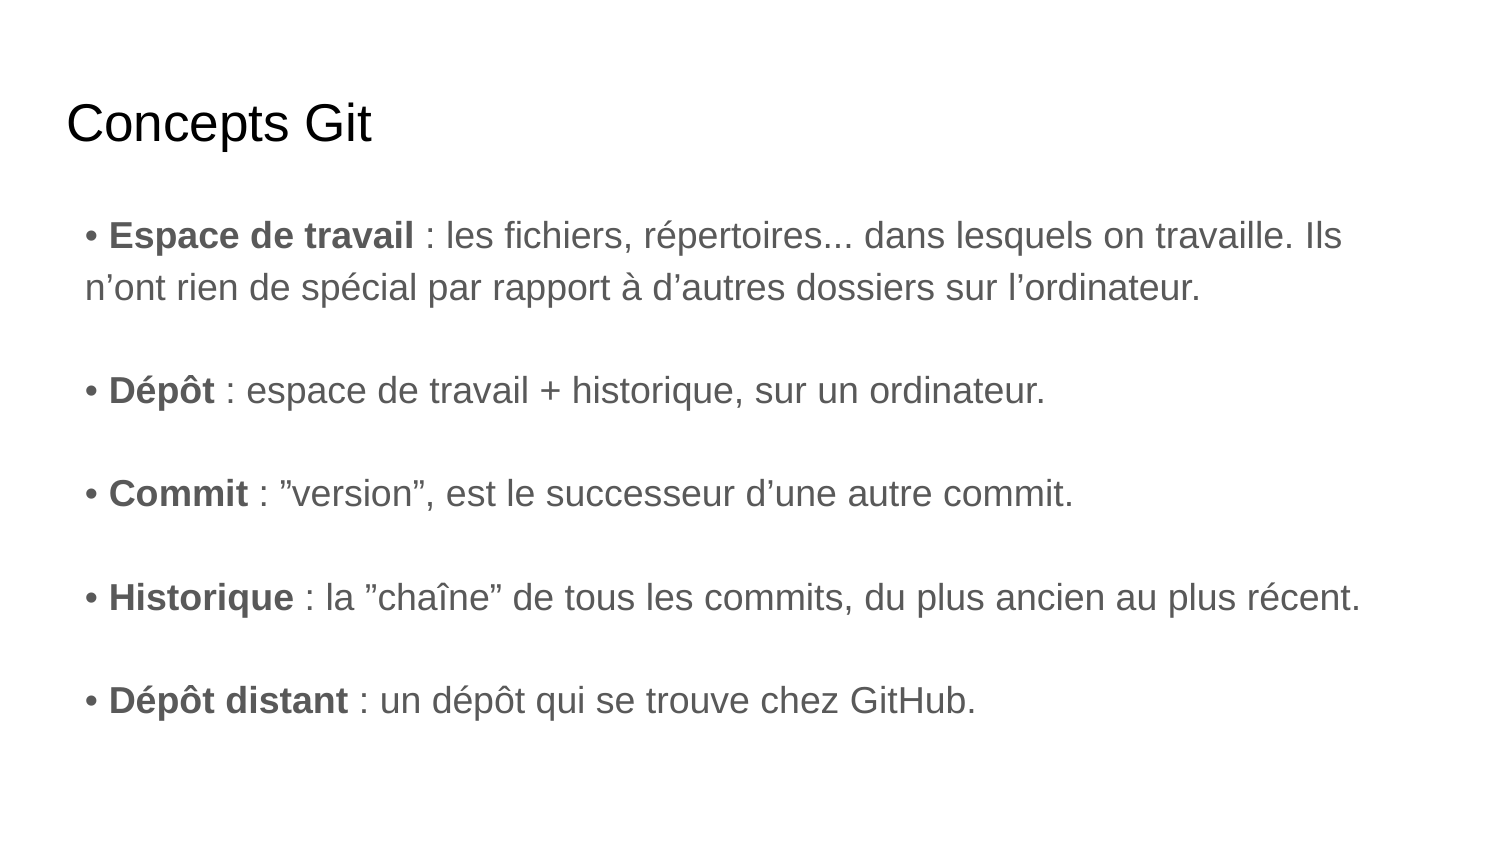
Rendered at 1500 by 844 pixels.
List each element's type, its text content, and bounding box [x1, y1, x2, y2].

list • Espace de travail : les fichiers, répertoires... dans lesquels on travaille. Ils n’ont rien de spécial par rapport à d’autres dossiers sur l’ordinateur. • Dépôt : espace de travail + historique, sur un ordinateur. • Commit : ”version”, est le successeur d’une autre commit. • Historique : la ”chaîne” de tous les commits, du plus ancien au plus récent. • Dépôt distant : un dépôt qui se trouve chez GitHub. [51, 189, 1449, 750]
title Concepts Git [51, 72, 1449, 167]
